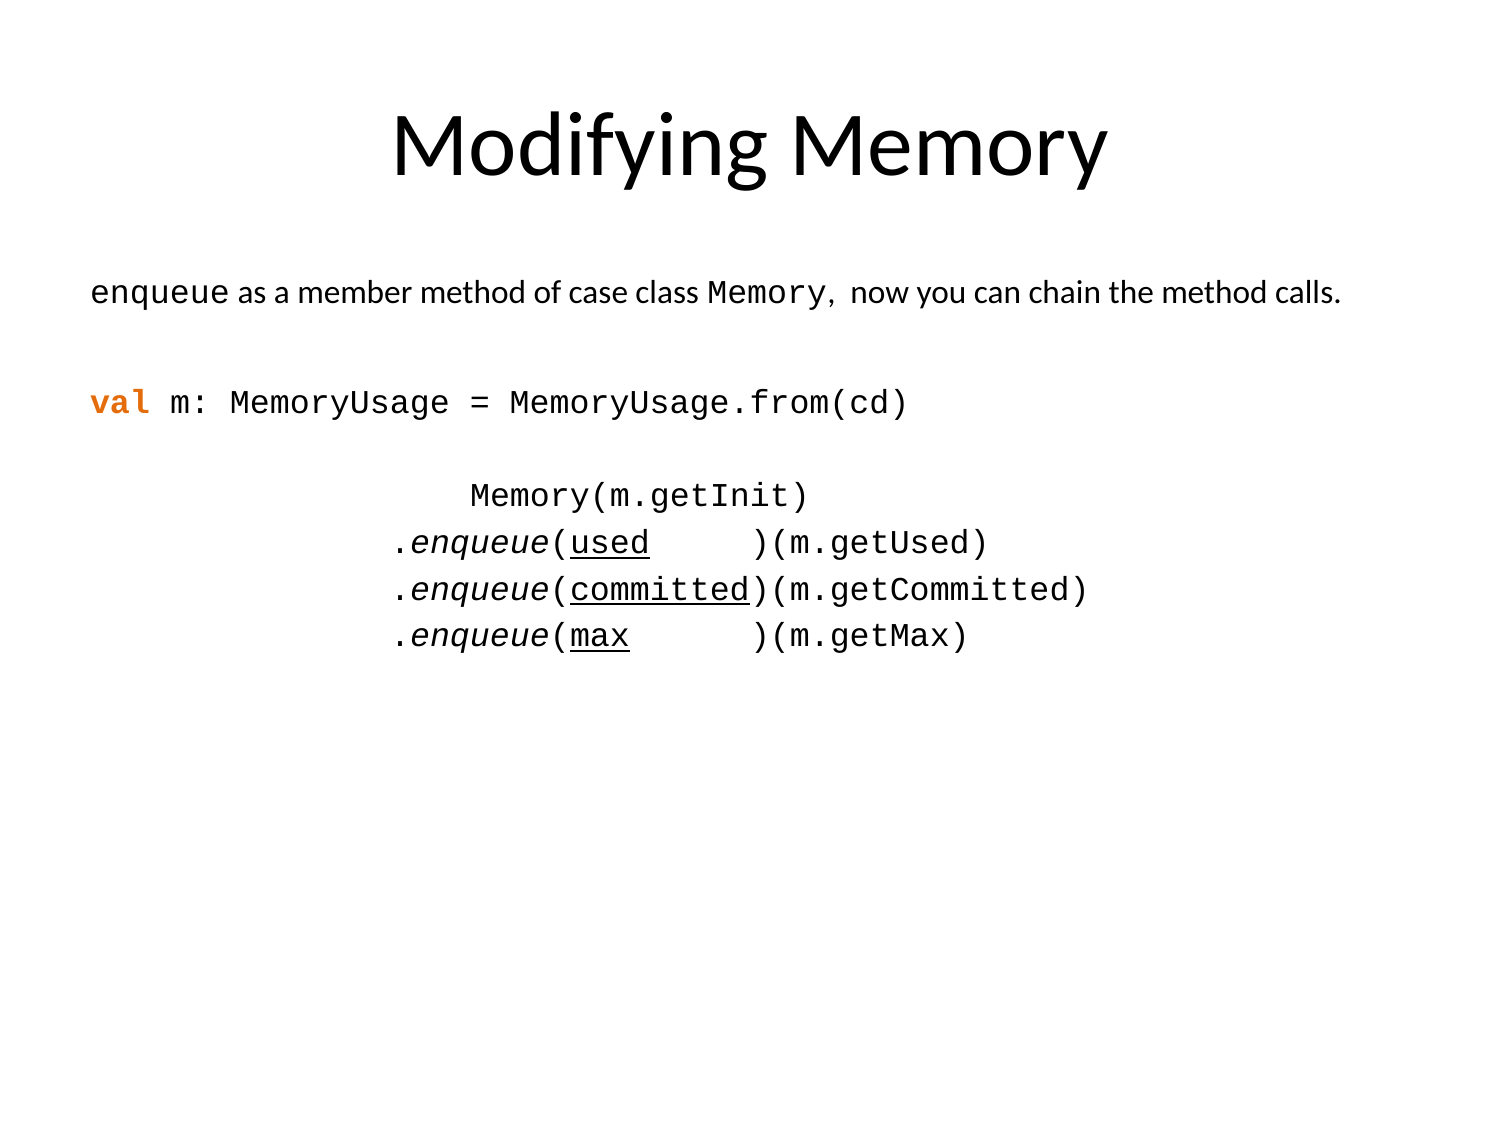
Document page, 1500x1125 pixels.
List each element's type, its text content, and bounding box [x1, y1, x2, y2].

title Modifying Memory [75, 45, 1425, 233]
list enqueue as a member method of case class Memory, now you can chain the method calls. val m: MemoryUsage = MemoryUsage.from(cd) val mem0: Memory = Memory(m.getInit) val mem1 = mem0.enqueue(used )(m.getUsed) val mem2 = mem1.enqueue(committed)(m.getCommitted) val mem3 = mem2.enqueue(max )(m.getMax) mem3 [75, 262, 1425, 1005]
